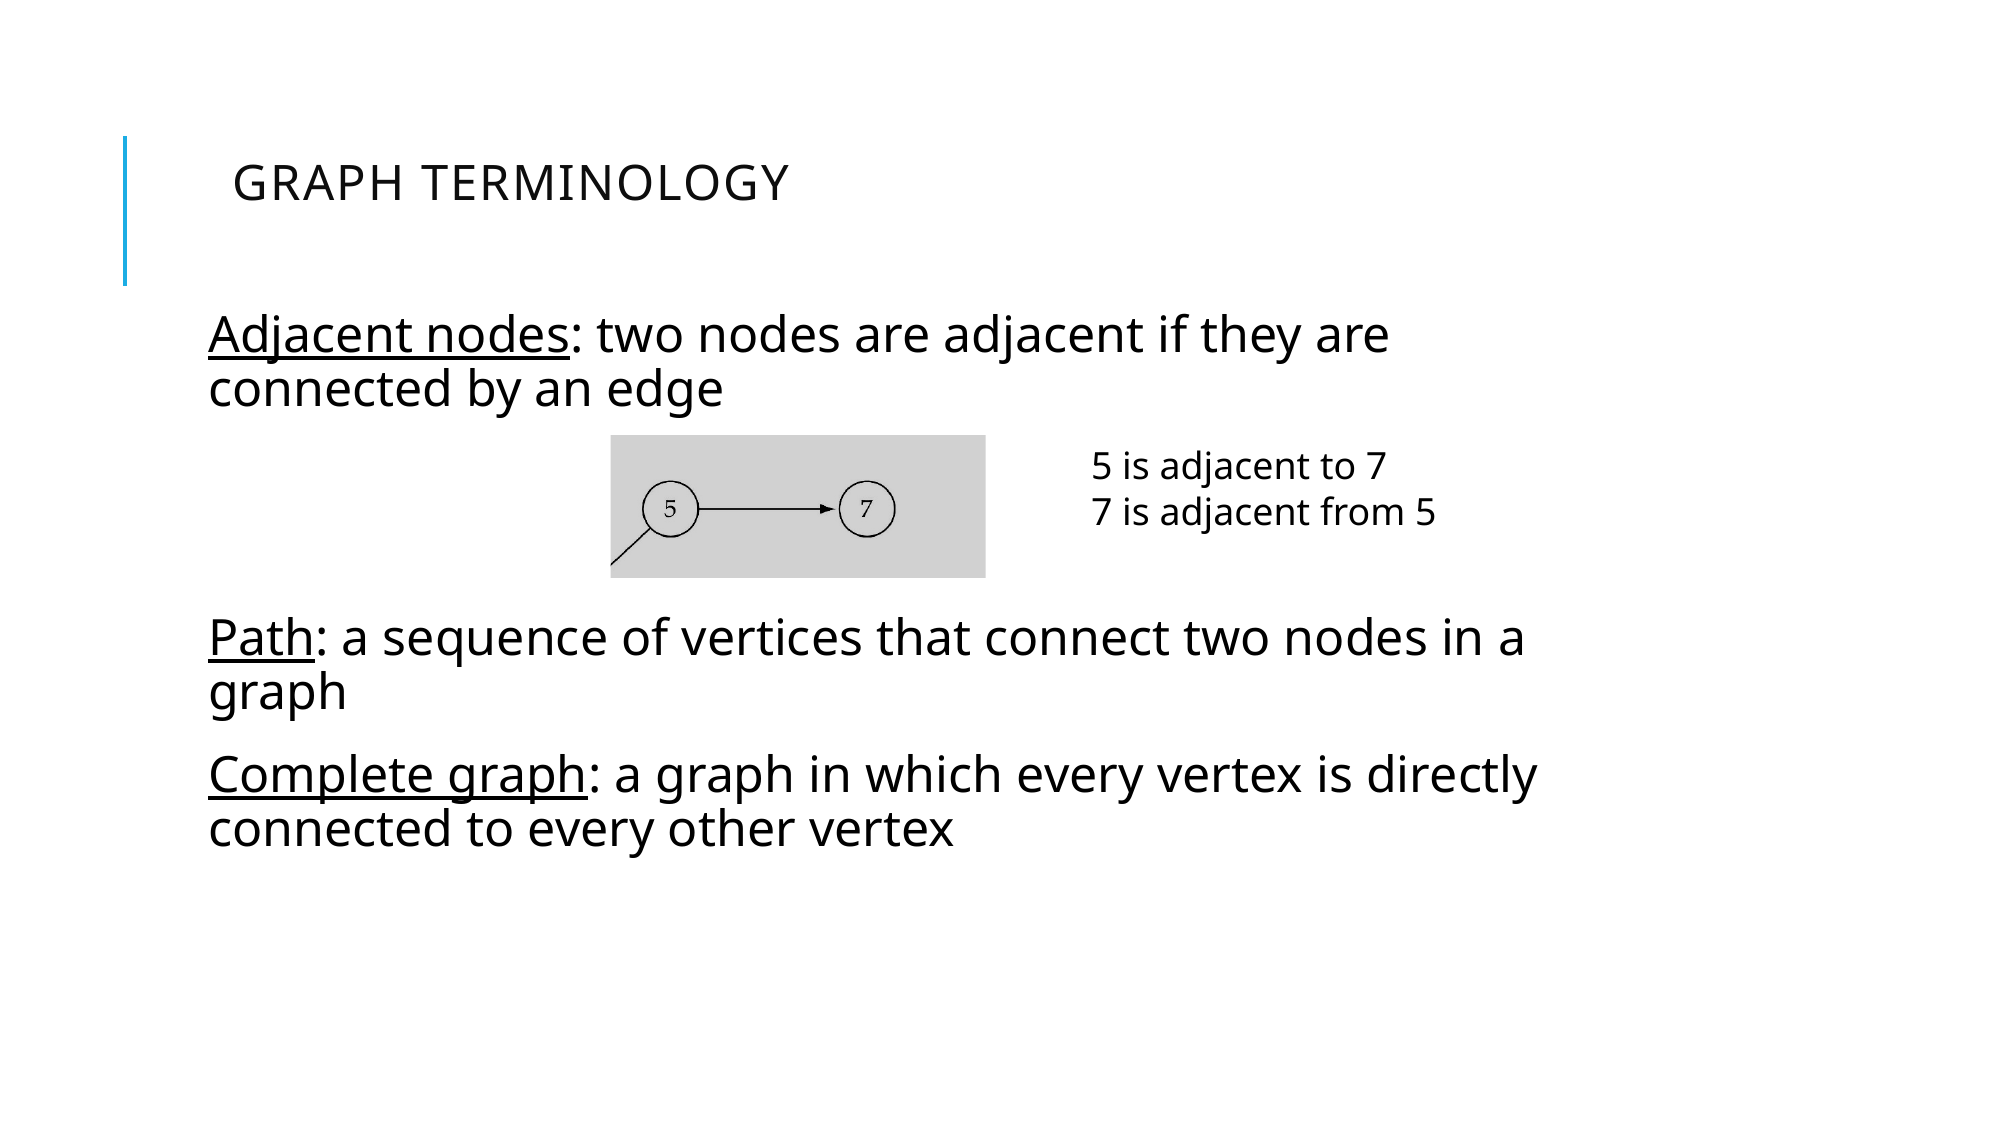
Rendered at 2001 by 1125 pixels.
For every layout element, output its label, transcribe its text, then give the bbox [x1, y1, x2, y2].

text_box 5 is adjacent to 7 7 is adjacent from 5 [1076, 435, 1452, 540]
picture [610, 434, 986, 578]
list Adjacent nodes: two nodes are adjacent if they are connected by an edge Path: a sequence of vertices that connect two nodes in a graph Complete graph: a graph in which every vertex is directly connected to every other vertex [185, 301, 1650, 1008]
title Graph terminology [217, 155, 1493, 218]
